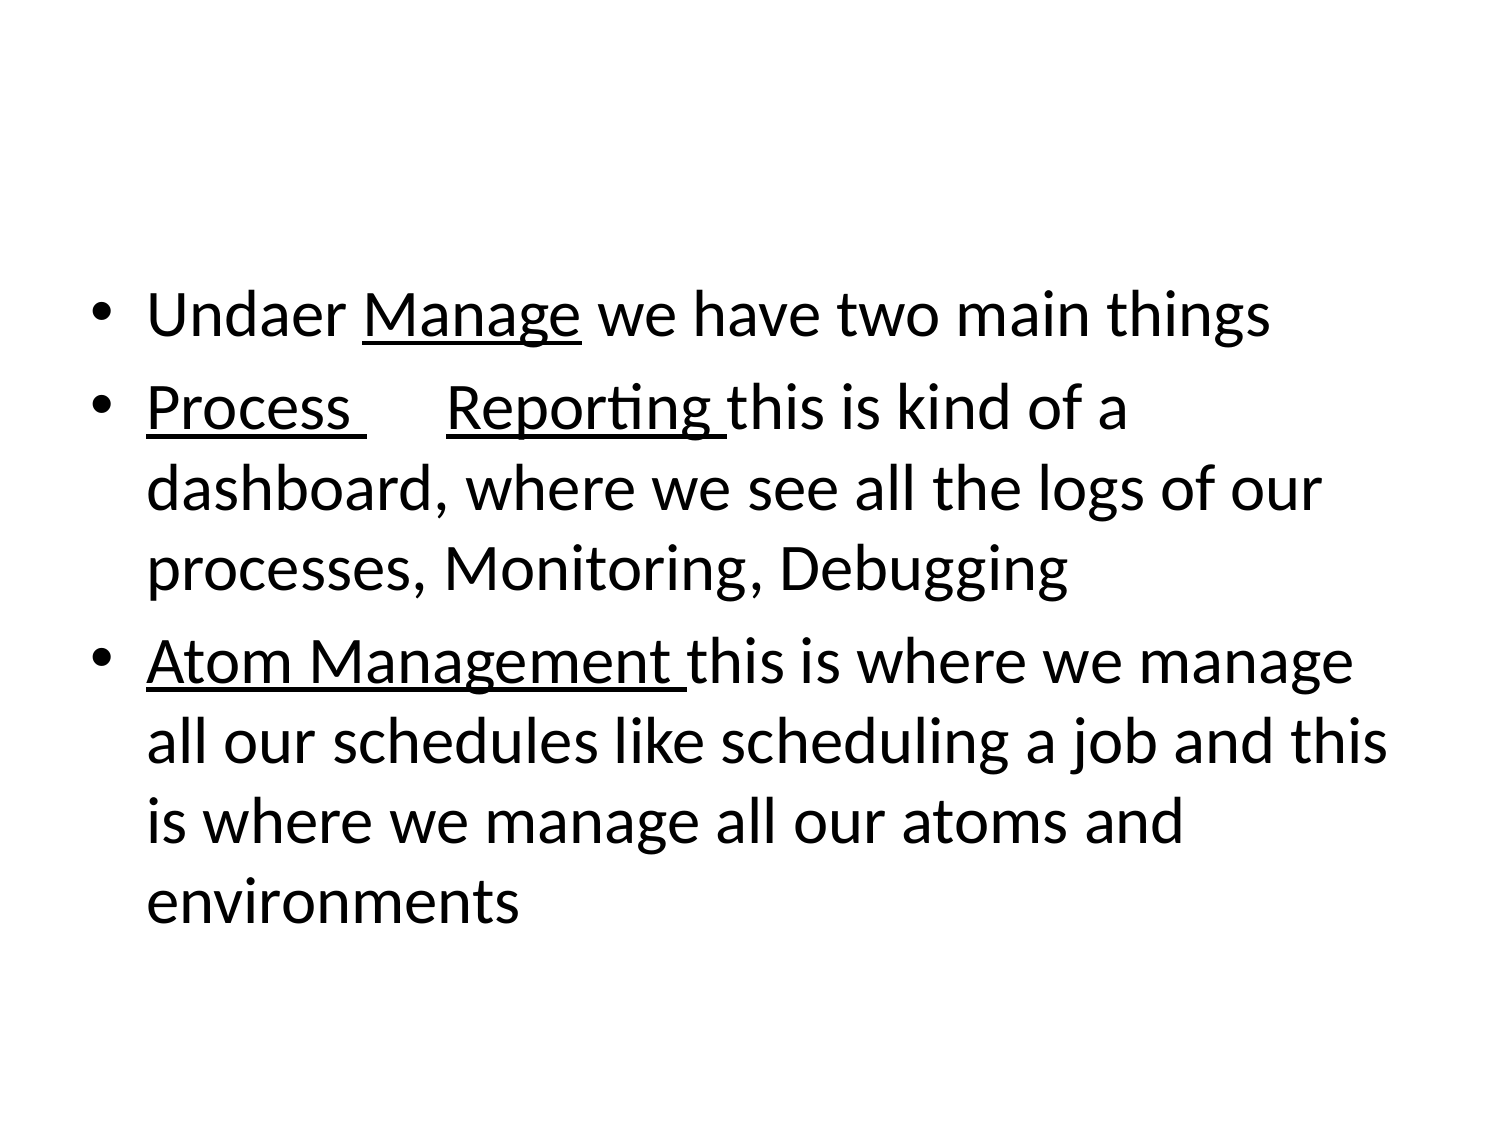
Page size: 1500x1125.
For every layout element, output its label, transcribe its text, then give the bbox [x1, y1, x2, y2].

list Undaer Manage we have two main things Process Reporting this is kind of a dashboard, where we see all the logs of our processes, Monitoring, Debugging Atom Management this is where we manage all our schedules like scheduling a job and this is where we manage all our atoms and environments [75, 262, 1425, 1005]
